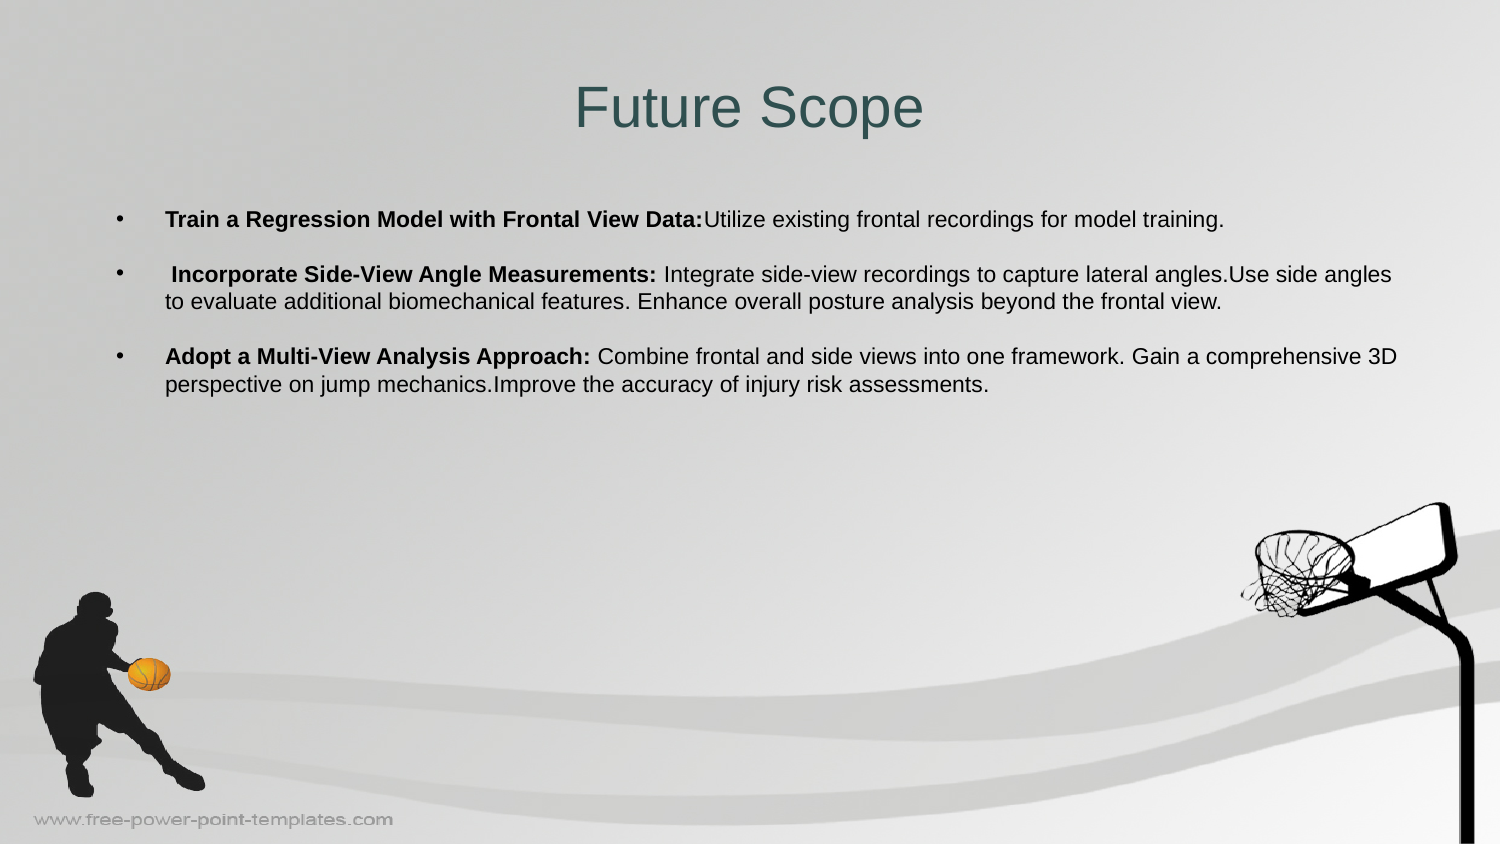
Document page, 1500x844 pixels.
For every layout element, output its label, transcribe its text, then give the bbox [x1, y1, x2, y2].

list Train a Regression Model with Frontal View Data:Utilize existing frontal recordings for model training. Incorporate Side-View Angle Measurements: Integrate side-view recordings to capture lateral angles.Use side angles to evaluate additional biomechanical features. Enhance overall posture analysis beyond the frontal view. Adopt a Multi-View Analysis Approach: Combine frontal and side views into one framework. Gain a comprehensive 3D perspective on jump mechanics.Improve the accuracy of injury risk assessments. [75, 196, 1425, 754]
title Future Scope [75, 33, 1425, 175]
picture [0, 0, 1500, 844]
